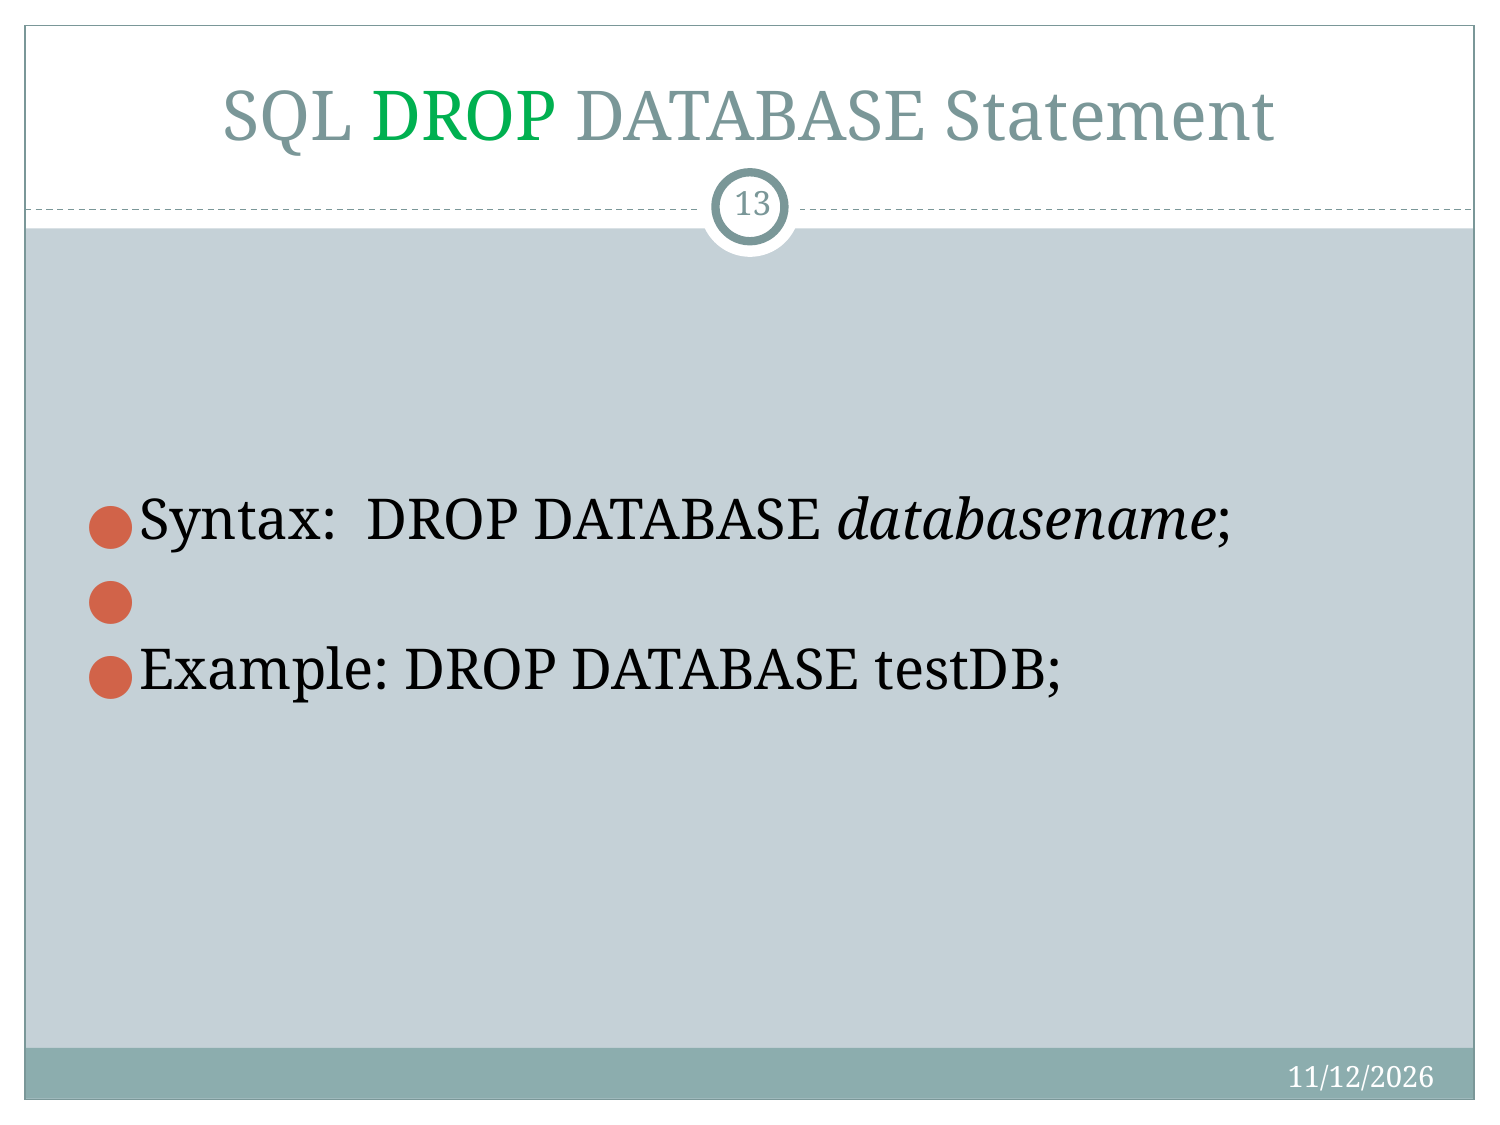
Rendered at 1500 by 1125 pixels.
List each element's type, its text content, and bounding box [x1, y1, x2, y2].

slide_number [950, 1050, 1450, 1111]
title SQL DROP DATABASE Statement [49, 37, 1450, 162]
list Syntax: DROP DATABASE databasename; Example: DROP DATABASE testDB; [49, 250, 1445, 1001]
slide_number 13 [715, 168, 791, 241]
